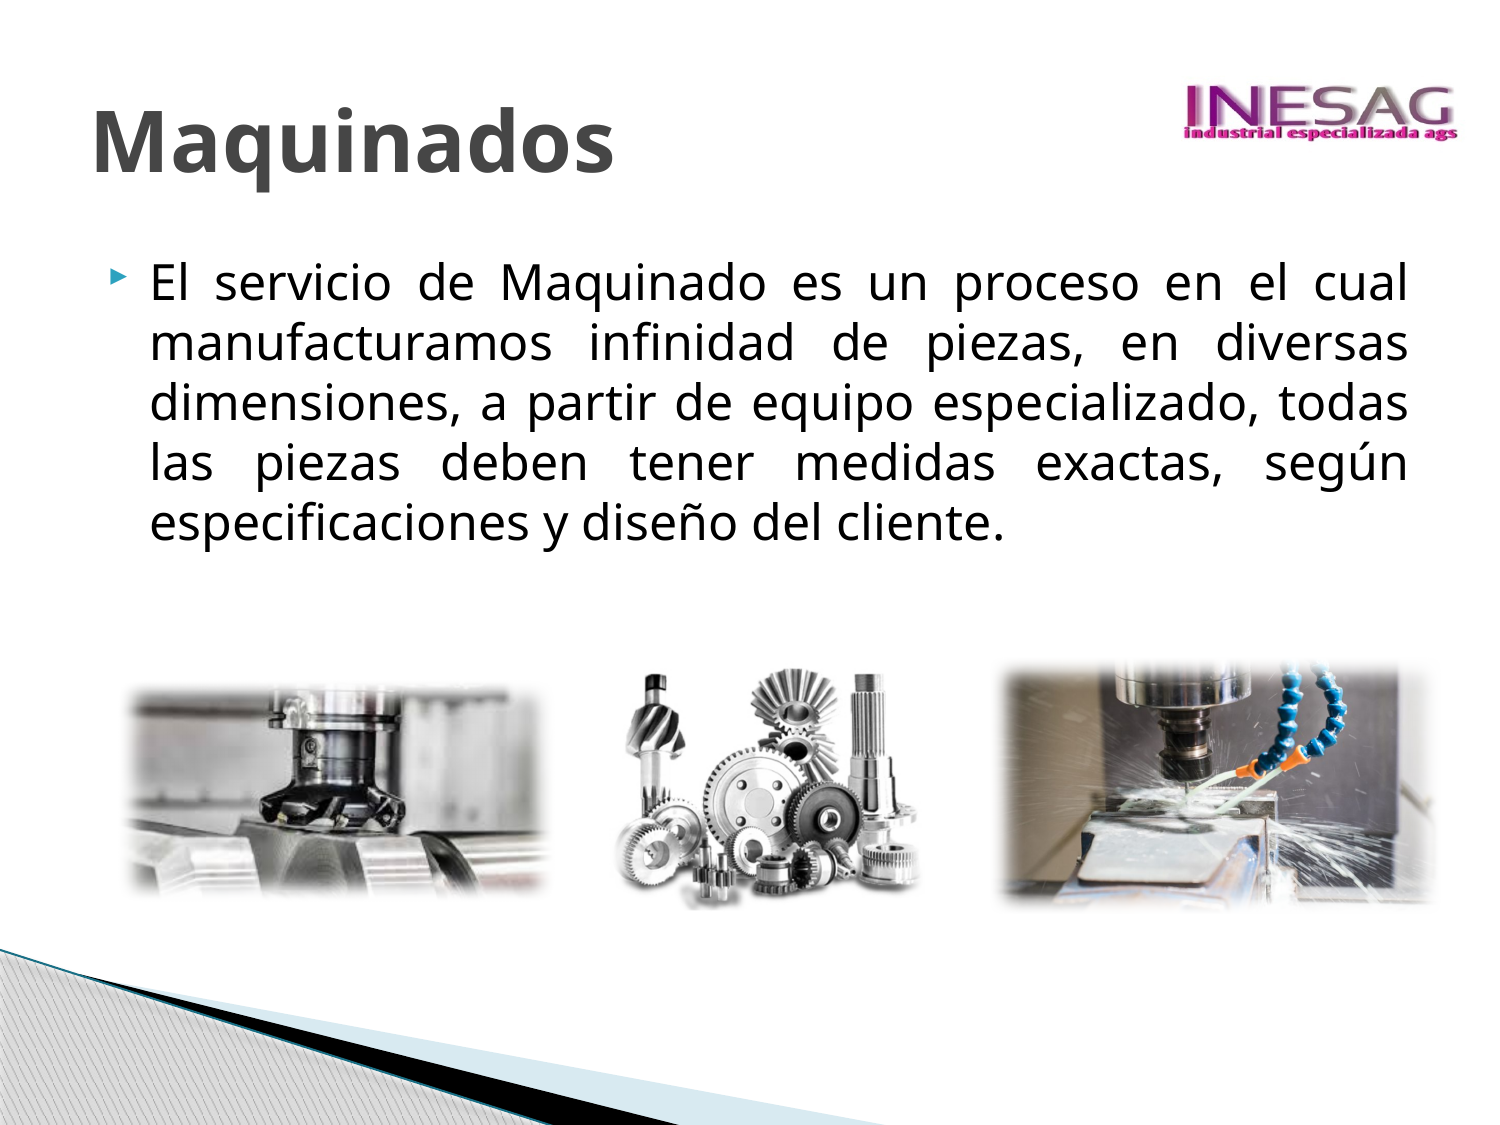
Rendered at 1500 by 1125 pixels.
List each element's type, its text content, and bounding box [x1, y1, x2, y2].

picture [116, 679, 556, 903]
title Maquinados [75, 45, 1142, 233]
list El servicio de Maquinado es un proceso en el cual manufacturamos infinidad de piezas, en diversas dimensiones, a partir de equipo especializado, todas las piezas deben tener medidas exactas, según especificaciones y diseño del cliente. [75, 243, 1425, 986]
picture [1148, 0, 1495, 247]
picture [609, 585, 926, 1003]
picture [988, 655, 1442, 915]
